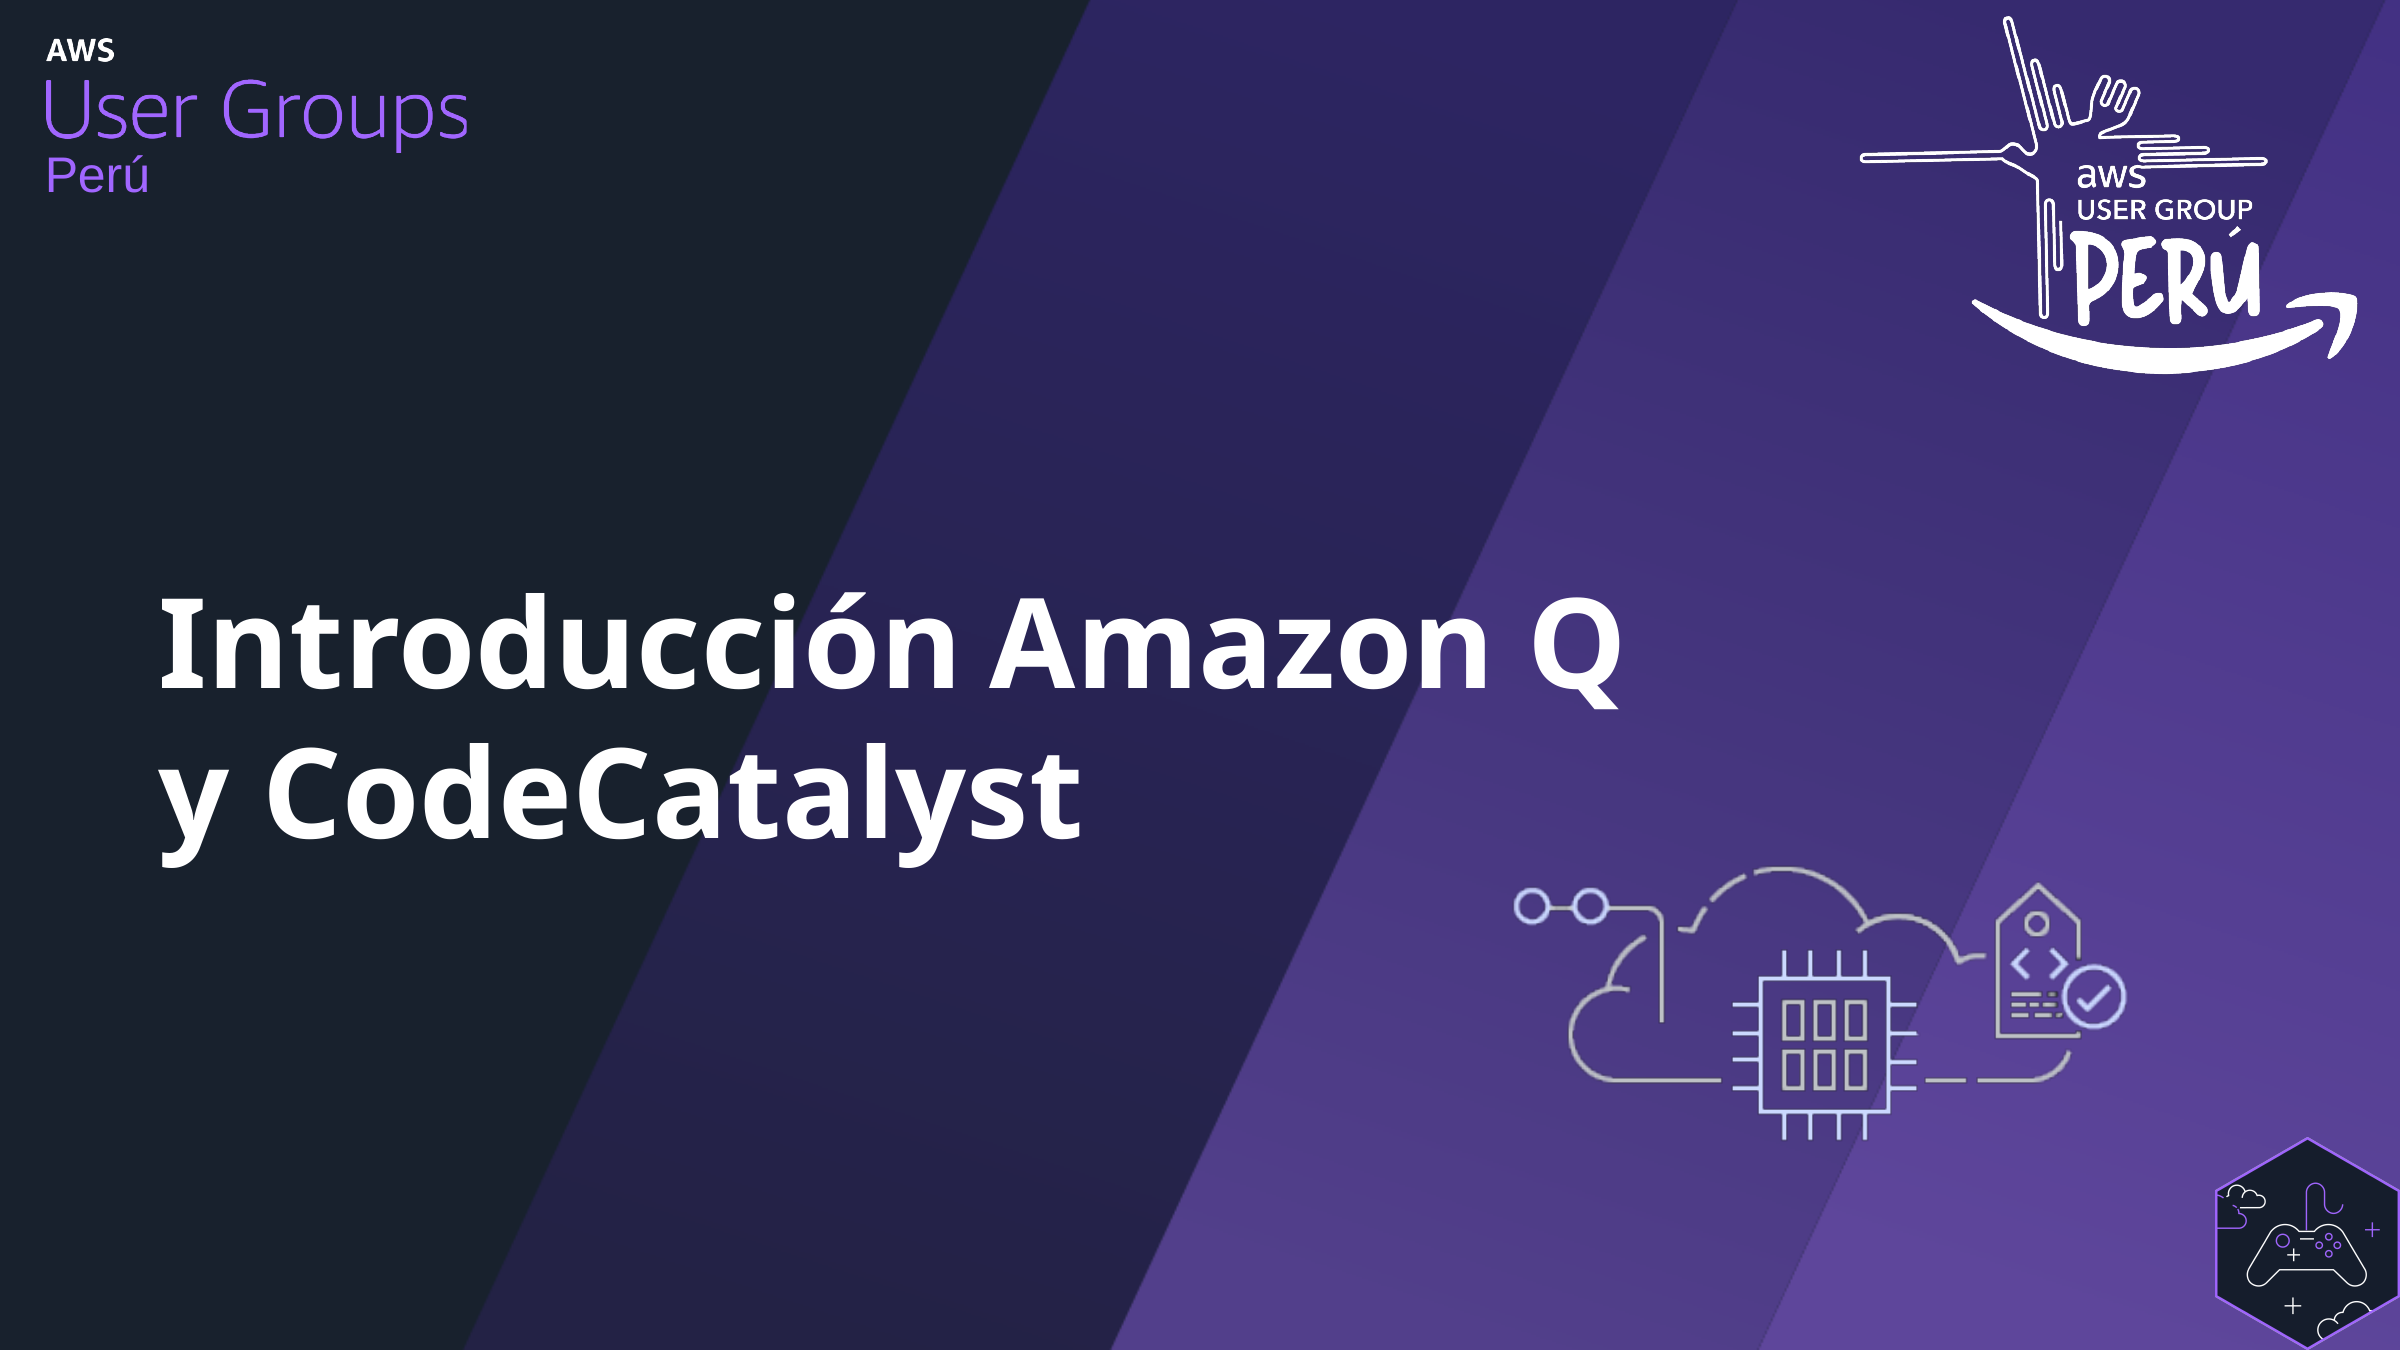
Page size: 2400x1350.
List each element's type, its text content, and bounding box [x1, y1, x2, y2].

title Introducción Amazon Q y CodeCatalyst [158, 555, 1707, 864]
picture [0, 0, 2400, 1350]
